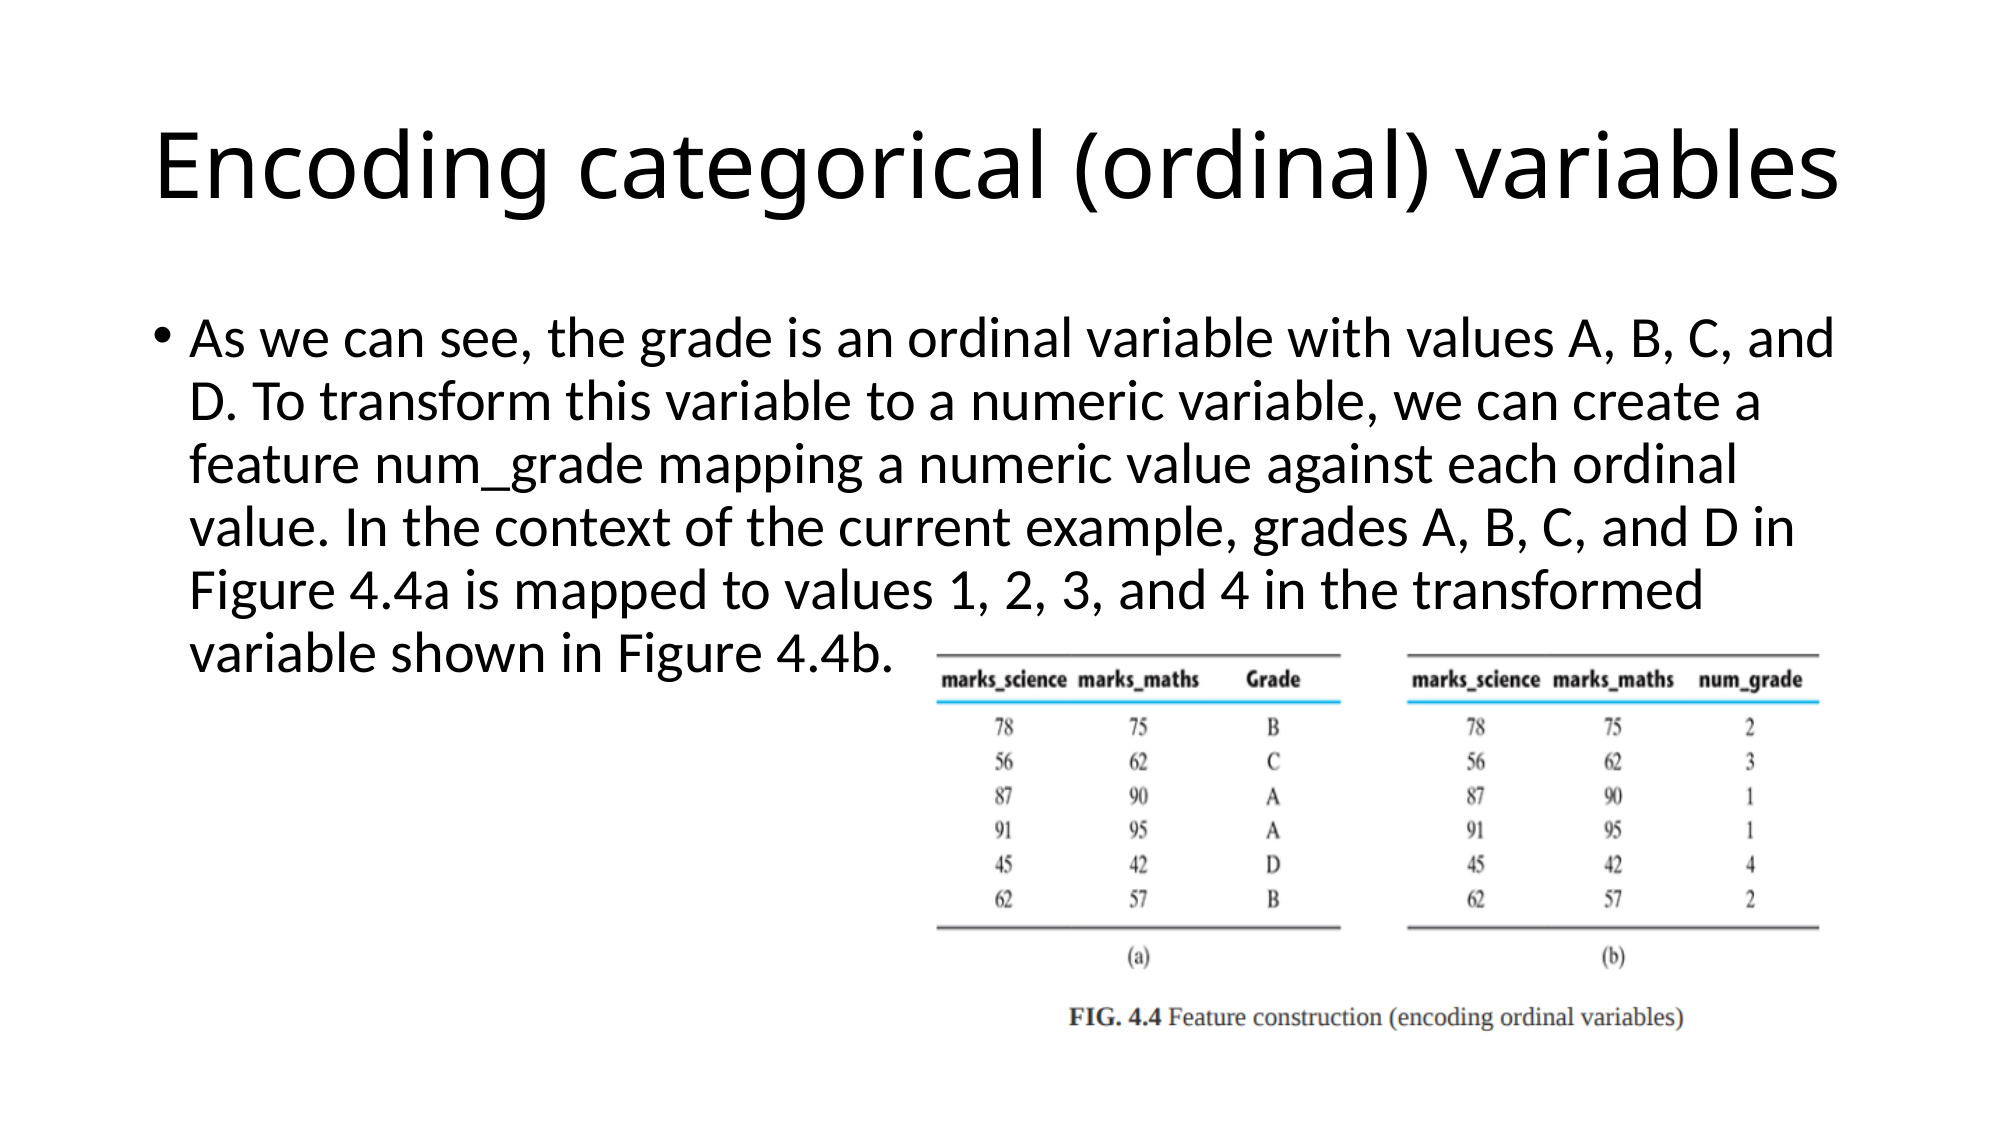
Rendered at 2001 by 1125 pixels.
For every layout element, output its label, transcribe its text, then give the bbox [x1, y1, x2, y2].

title Encoding categorical (ordinal) variables [137, 59, 1863, 278]
picture [913, 622, 1863, 1066]
list As we can see, the grade is an ordinal variable with values A, B, C, and D. To transform this variable to a numeric variable, we can create a feature num_grade mapping a numeric value against each ordinal value. In the context of the current example, grades A, B, C, and D in Figure 4.4a is mapped to values 1, 2, 3, and 4 in the transformed variable shown in Figure 4.4b. [137, 299, 1863, 1014]
